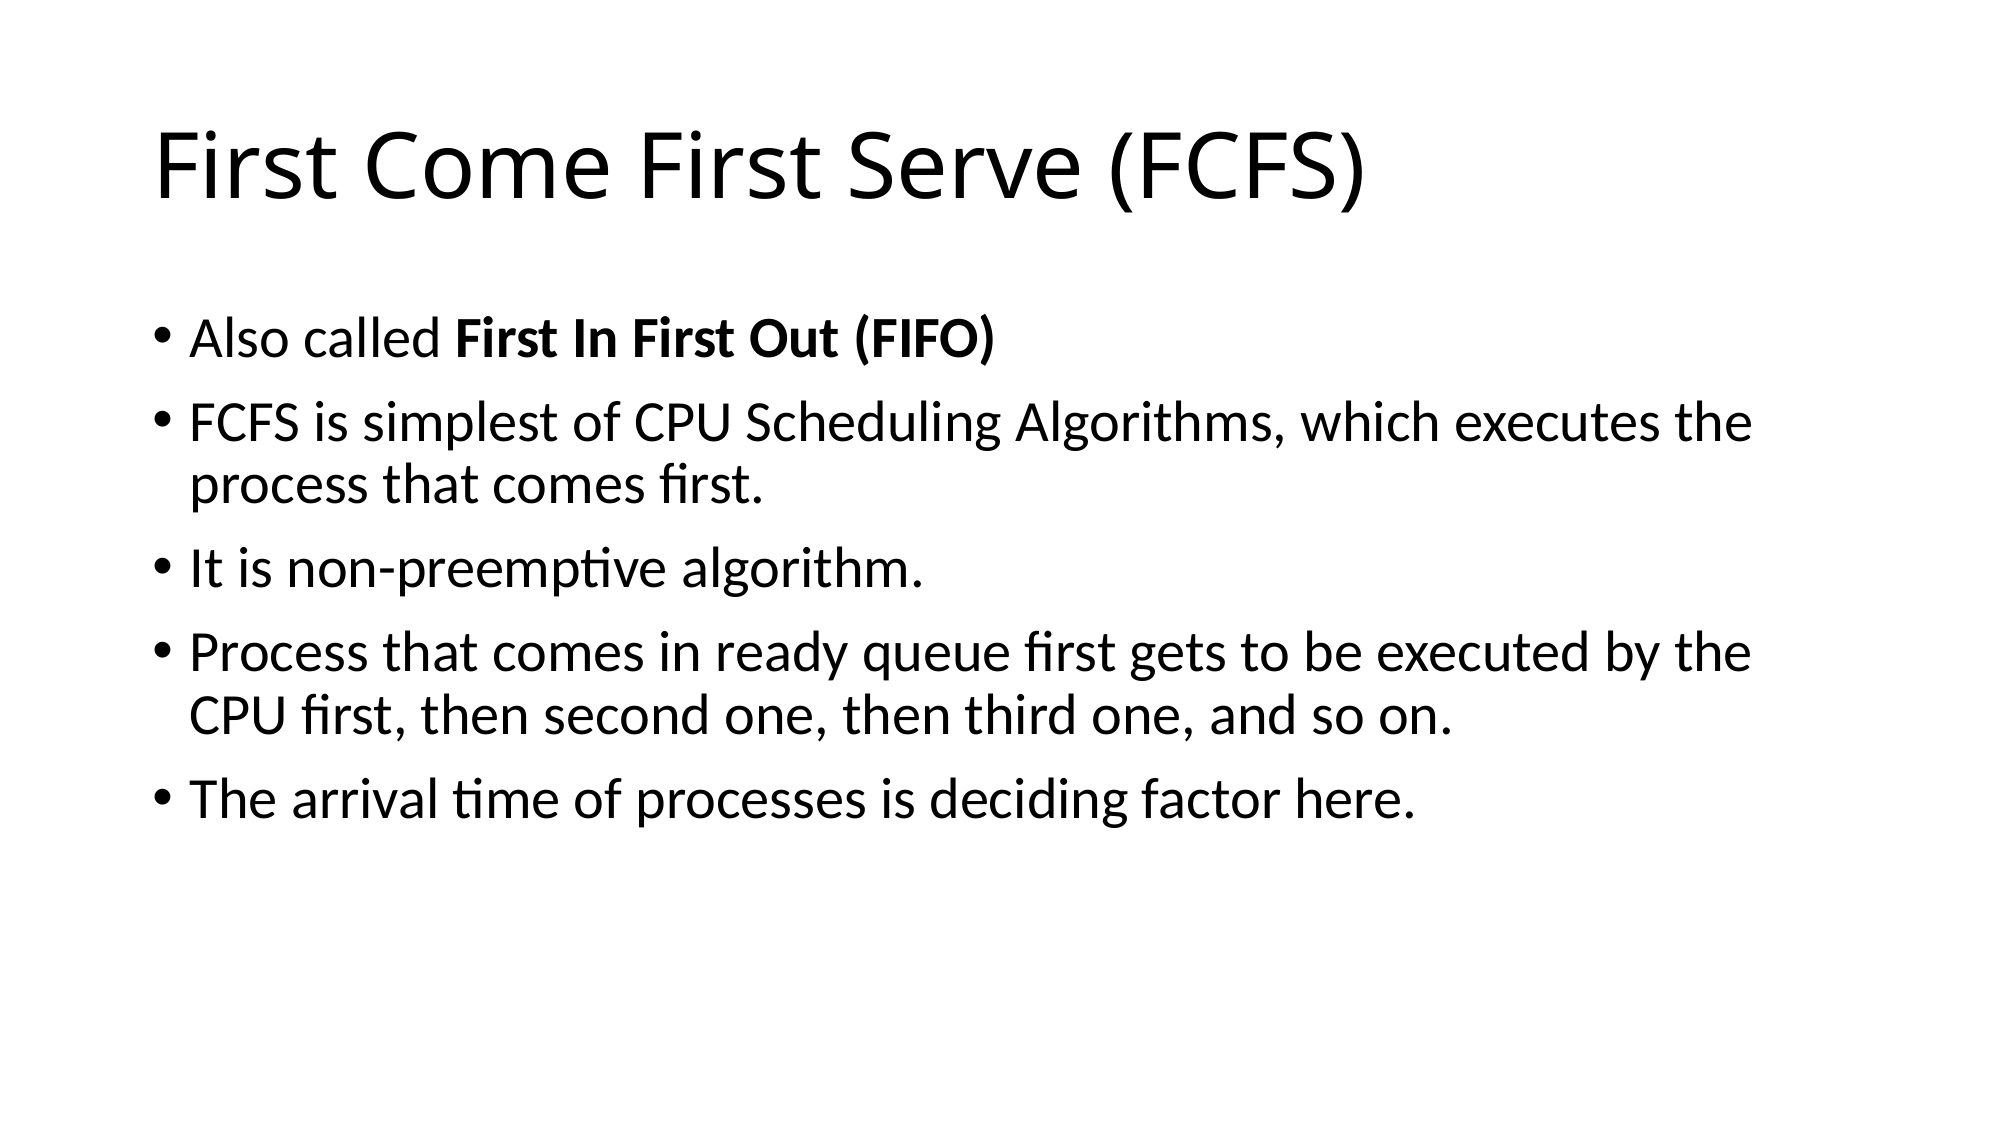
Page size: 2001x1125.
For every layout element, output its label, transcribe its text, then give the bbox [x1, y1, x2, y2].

title First Come First Serve (FCFS) [137, 59, 1863, 278]
list Also called First In First Out (FIFO) FCFS is simplest of CPU Scheduling Algorithms, which executes the process that comes first. It is non-preemptive algorithm. Process that comes in ready queue first gets to be executed by the CPU first, then second one, then third one, and so on. The arrival time of processes is deciding factor here. [137, 299, 1863, 1014]
